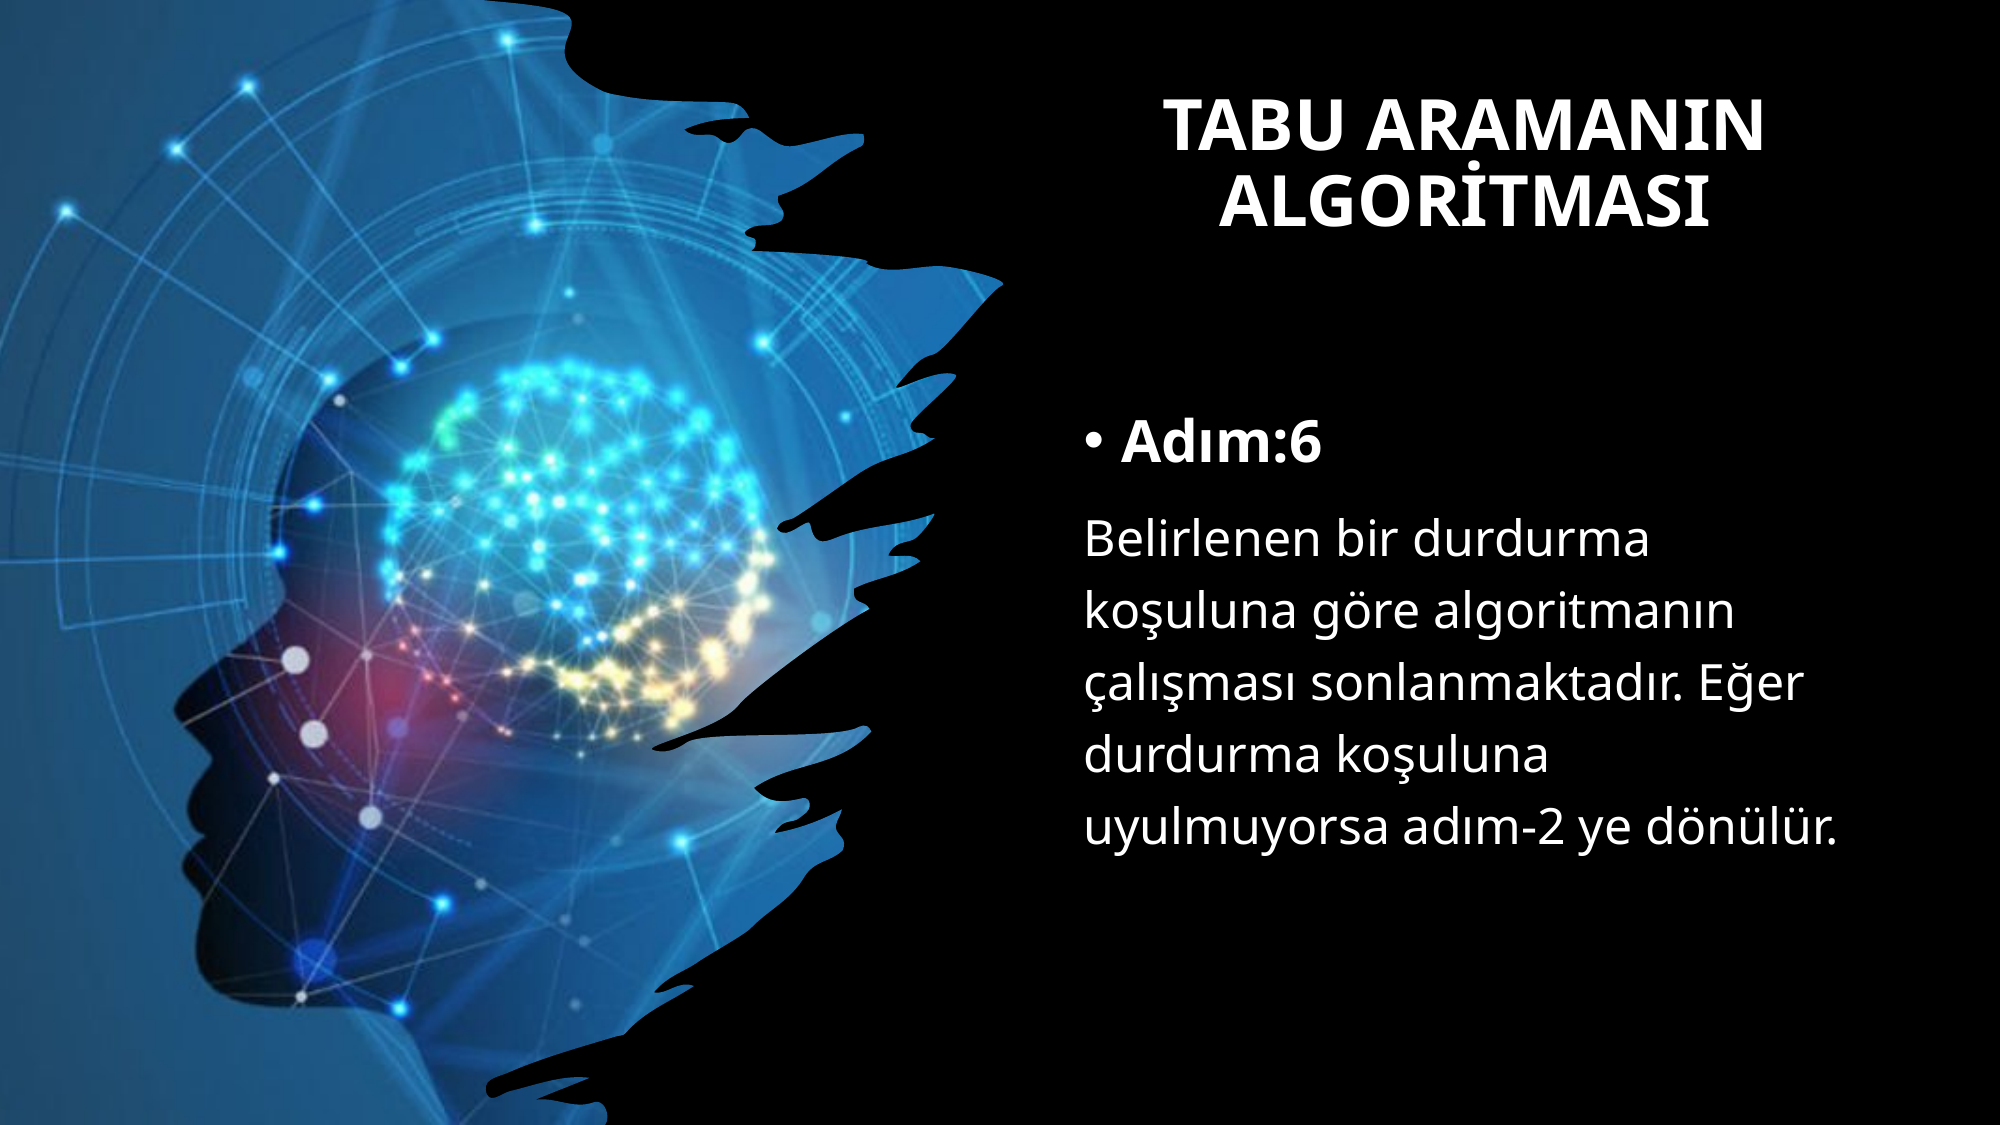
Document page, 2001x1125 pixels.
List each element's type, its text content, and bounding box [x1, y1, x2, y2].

picture [0, 0, 1004, 1125]
list Adım:6 Belirlenen bir durdurma koşuluna göre algoritmanın çalışması sonlanmaktadır. Eğer durdurma koşuluna uyulmuyorsa adım-2 ye dönülür. [1068, 382, 1863, 1014]
title Tabu aramanın algoritması [1068, 59, 1863, 357]
